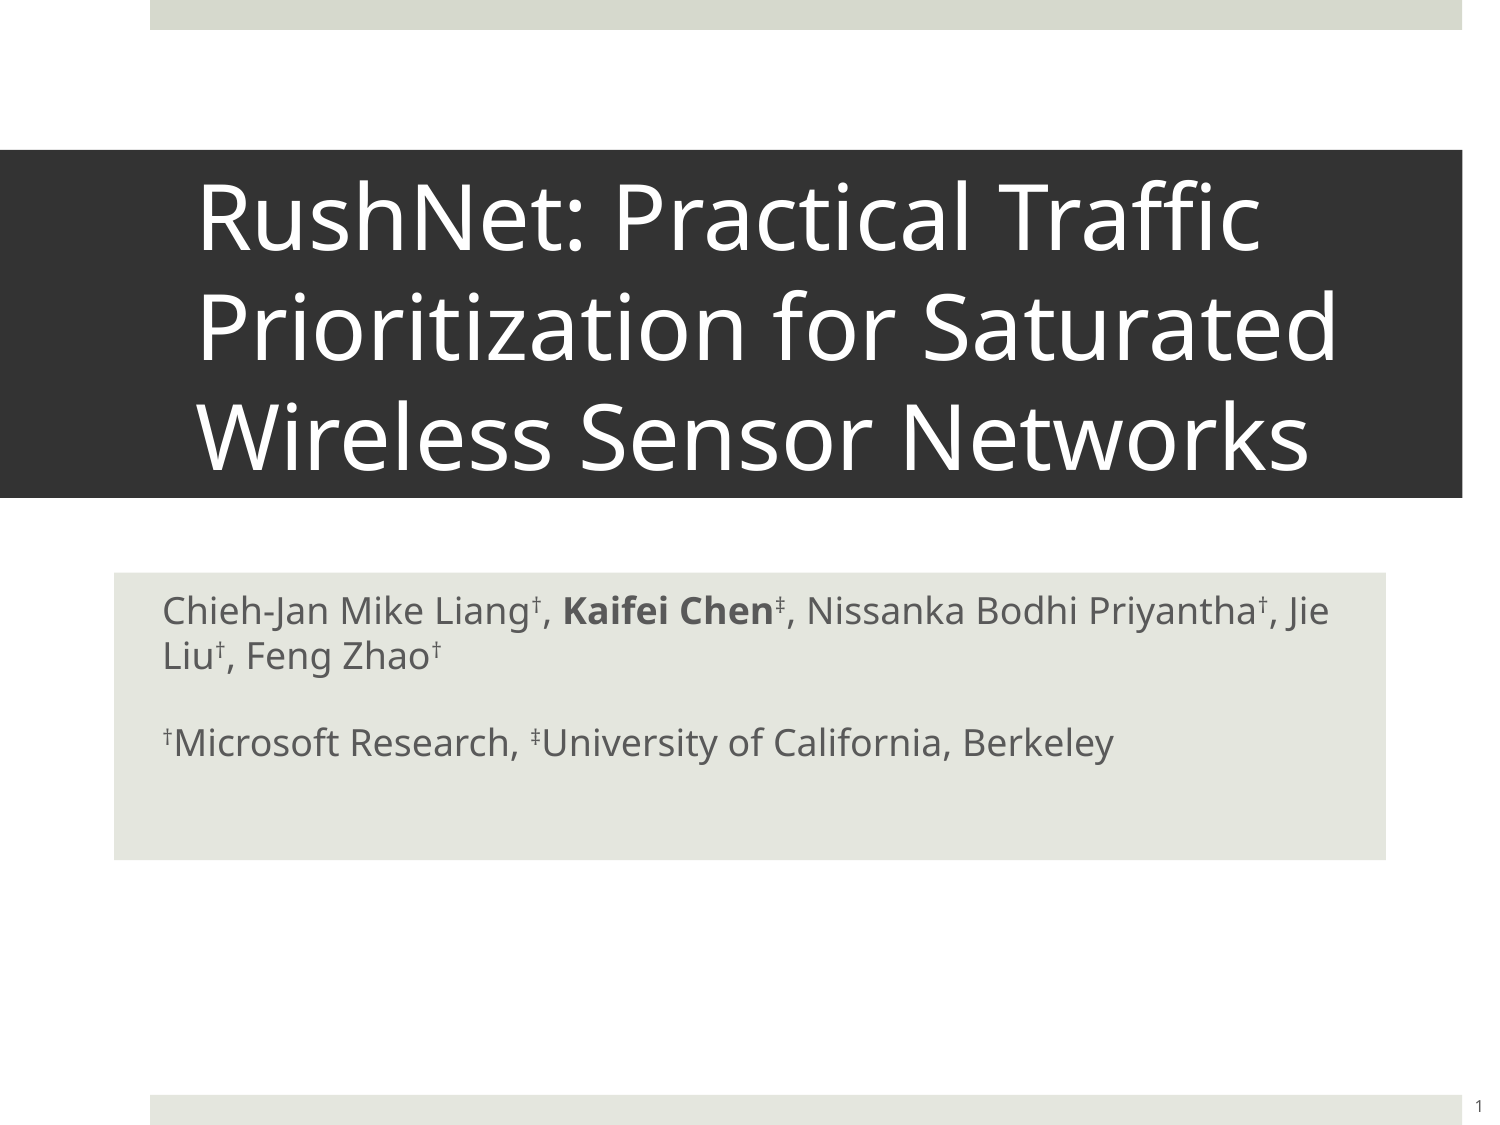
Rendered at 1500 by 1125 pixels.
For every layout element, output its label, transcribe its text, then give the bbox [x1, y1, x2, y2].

subtitle Chieh-Jan Mike Liang†, Kaifei Chen‡, Nissanka Bodhi Priyantha†, Jie Liu†, Feng Zhao† †Microsoft Research, ‡University of California, Berkeley [114, 572, 1386, 861]
slide_number 1 [1441, 1077, 1500, 1125]
title RushNet: Practical Traffic Prioritization for Saturated Wireless Sensor Networks [0, 149, 1463, 498]
